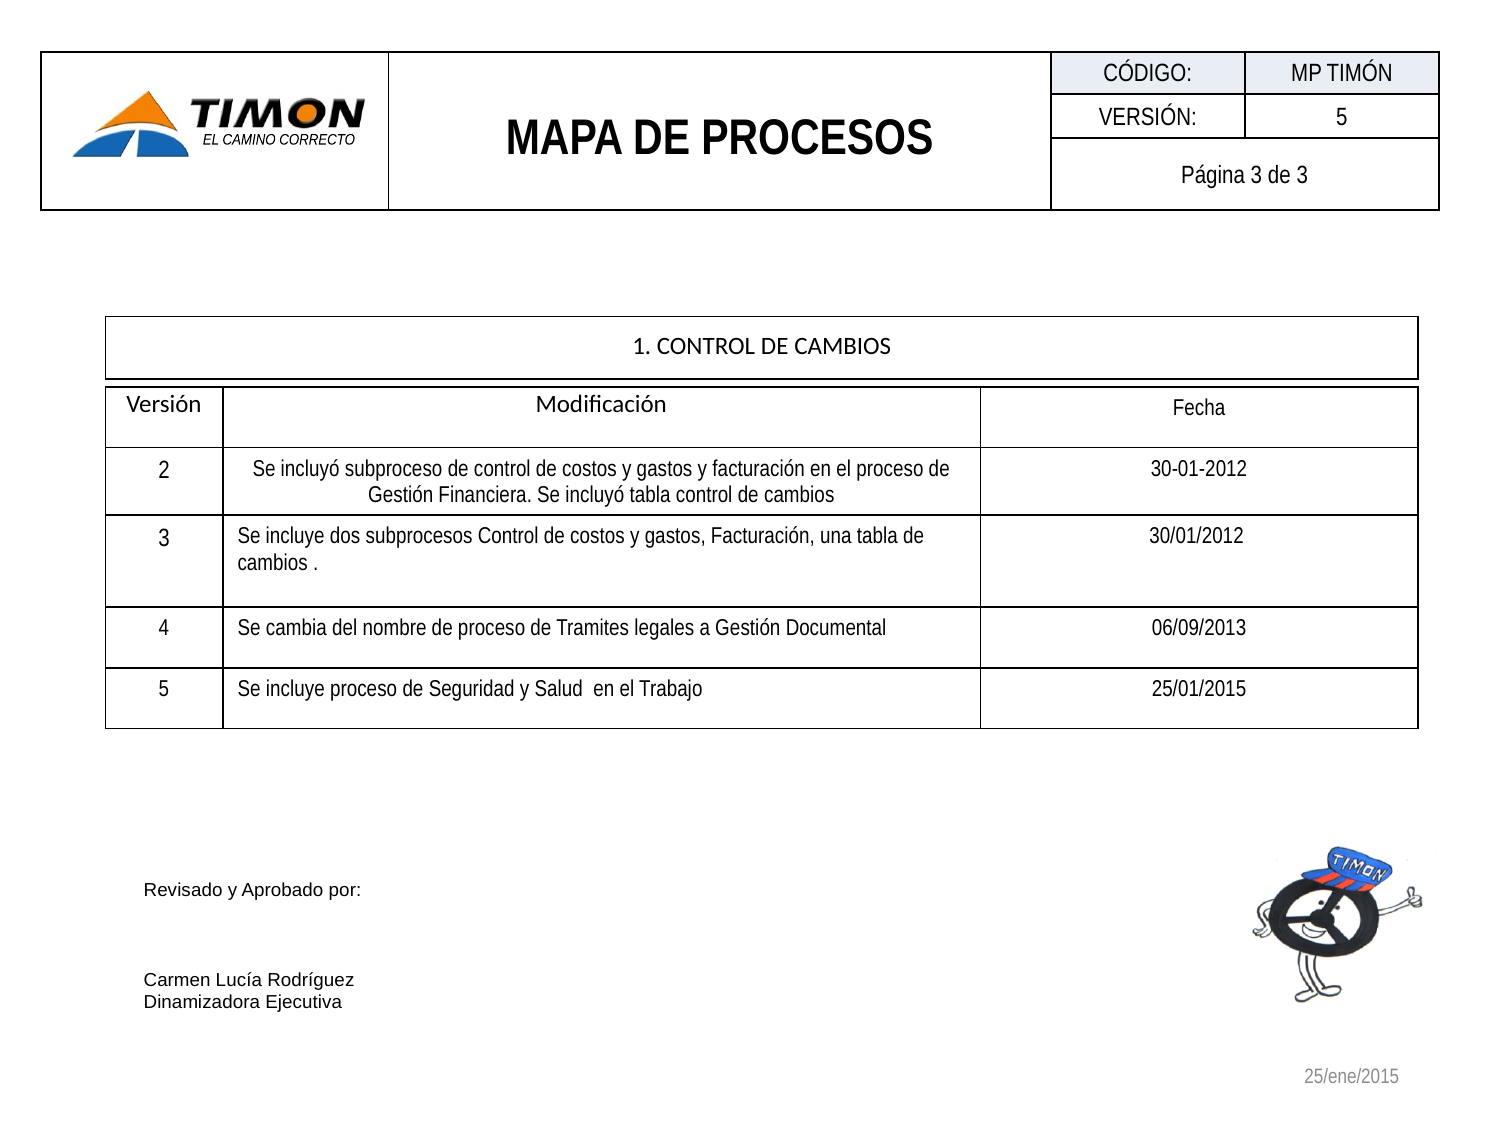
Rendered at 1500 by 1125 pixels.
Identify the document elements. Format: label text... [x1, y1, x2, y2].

table_header Fecha [981, 388, 1417, 447]
table_cell Página 3 de 3 [1052, 139, 1438, 209]
footer 25/ene/2015 [1239, 1054, 1465, 1097]
table_cell 4 [106, 608, 222, 667]
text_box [64, 89, 369, 158]
table_cell 06/09/2013 [981, 608, 1417, 667]
table_cell 25/01/2015 [981, 669, 1417, 728]
table_cell 2 [106, 448, 222, 514]
table_cell 30/01/2012 [981, 516, 1417, 606]
table_cell 5 [1246, 95, 1438, 137]
table_cell Se incluye dos subprocesos Control de costos y gastos, Facturación, una tabla de cambios . [224, 516, 980, 606]
table_cell VERSIÓN: [1052, 95, 1244, 137]
picture [1245, 845, 1437, 1005]
table_header MP TIMÓN [1246, 53, 1438, 93]
table_header Versión [106, 388, 222, 447]
table_cell Se cambia del nombre de proceso de Tramites legales a Gestión Documental [224, 608, 980, 667]
table_header Modificación [224, 388, 980, 447]
table_header 1. CONTROL DE CAMBIOS [106, 317, 1417, 378]
table_cell 3 [106, 516, 222, 606]
table_header CÓDIGO: [1052, 53, 1244, 93]
table_cell Se incluye proceso de Seguridad y Salud en el Trabajo [224, 669, 980, 728]
table_cell 5 [106, 669, 222, 728]
table_header MAPA DE PROCESOS [389, 53, 1050, 209]
table_cell Se incluyó subproceso de control de costos y gastos y facturación en el proceso de Gestión Financiera. Se incluyó tabla control de cambios [224, 448, 980, 514]
table_cell 30-01-2012 [981, 448, 1417, 514]
table_header [42, 53, 388, 209]
text_box Revisado y Aprobado por: Carmen Lucía Rodríguez Dinamizadora Ejecutiva [128, 870, 645, 1020]
